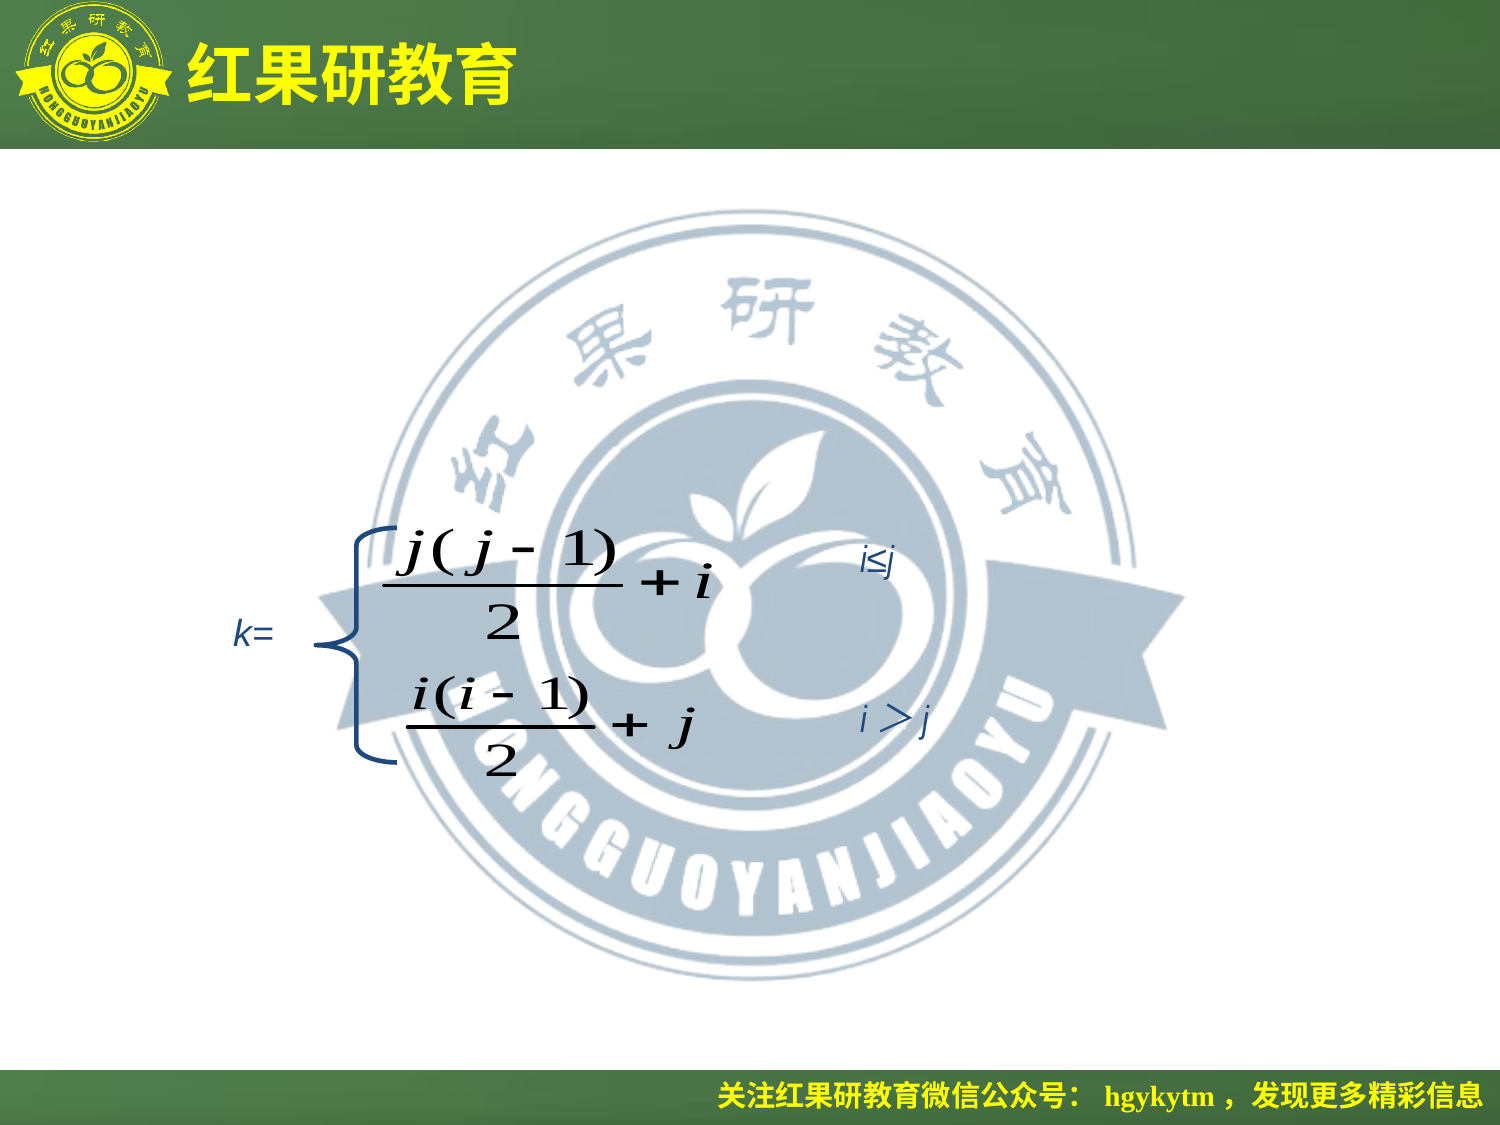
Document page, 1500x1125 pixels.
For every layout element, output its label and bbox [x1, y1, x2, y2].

picture [0, 1070, 1500, 1125]
picture [308, 151, 1197, 1040]
text_box [218, 515, 1144, 788]
picture [0, 0, 1500, 152]
